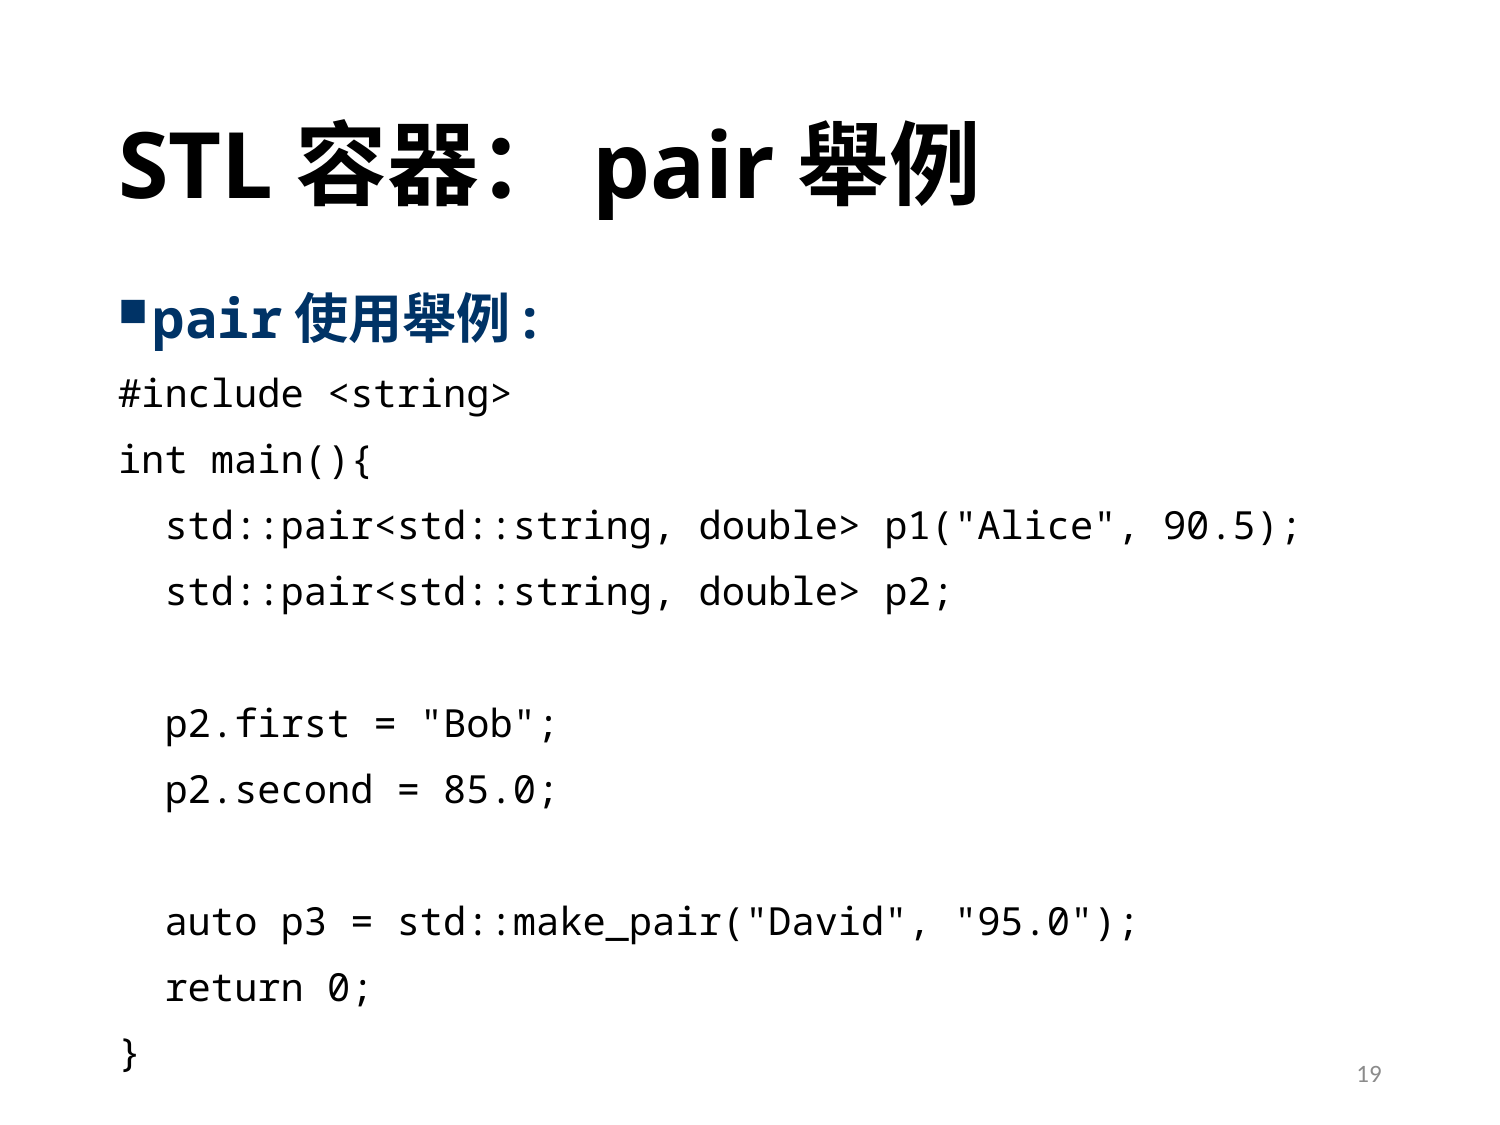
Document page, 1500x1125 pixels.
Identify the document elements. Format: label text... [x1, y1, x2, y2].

list pair使用舉例: #include <string> int main(){ std::pair<std::string, double> p1("Alice", 90.5); std::pair<std::string, double> p2; p2.first = "Bob"; p2.second = 85.0; auto p3 = std::make_pair("David", "95.0"); return 0; } [103, 277, 1424, 1085]
slide_number 19 [1059, 1042, 1397, 1103]
title STL容器：pair舉例 [103, 59, 1397, 277]
